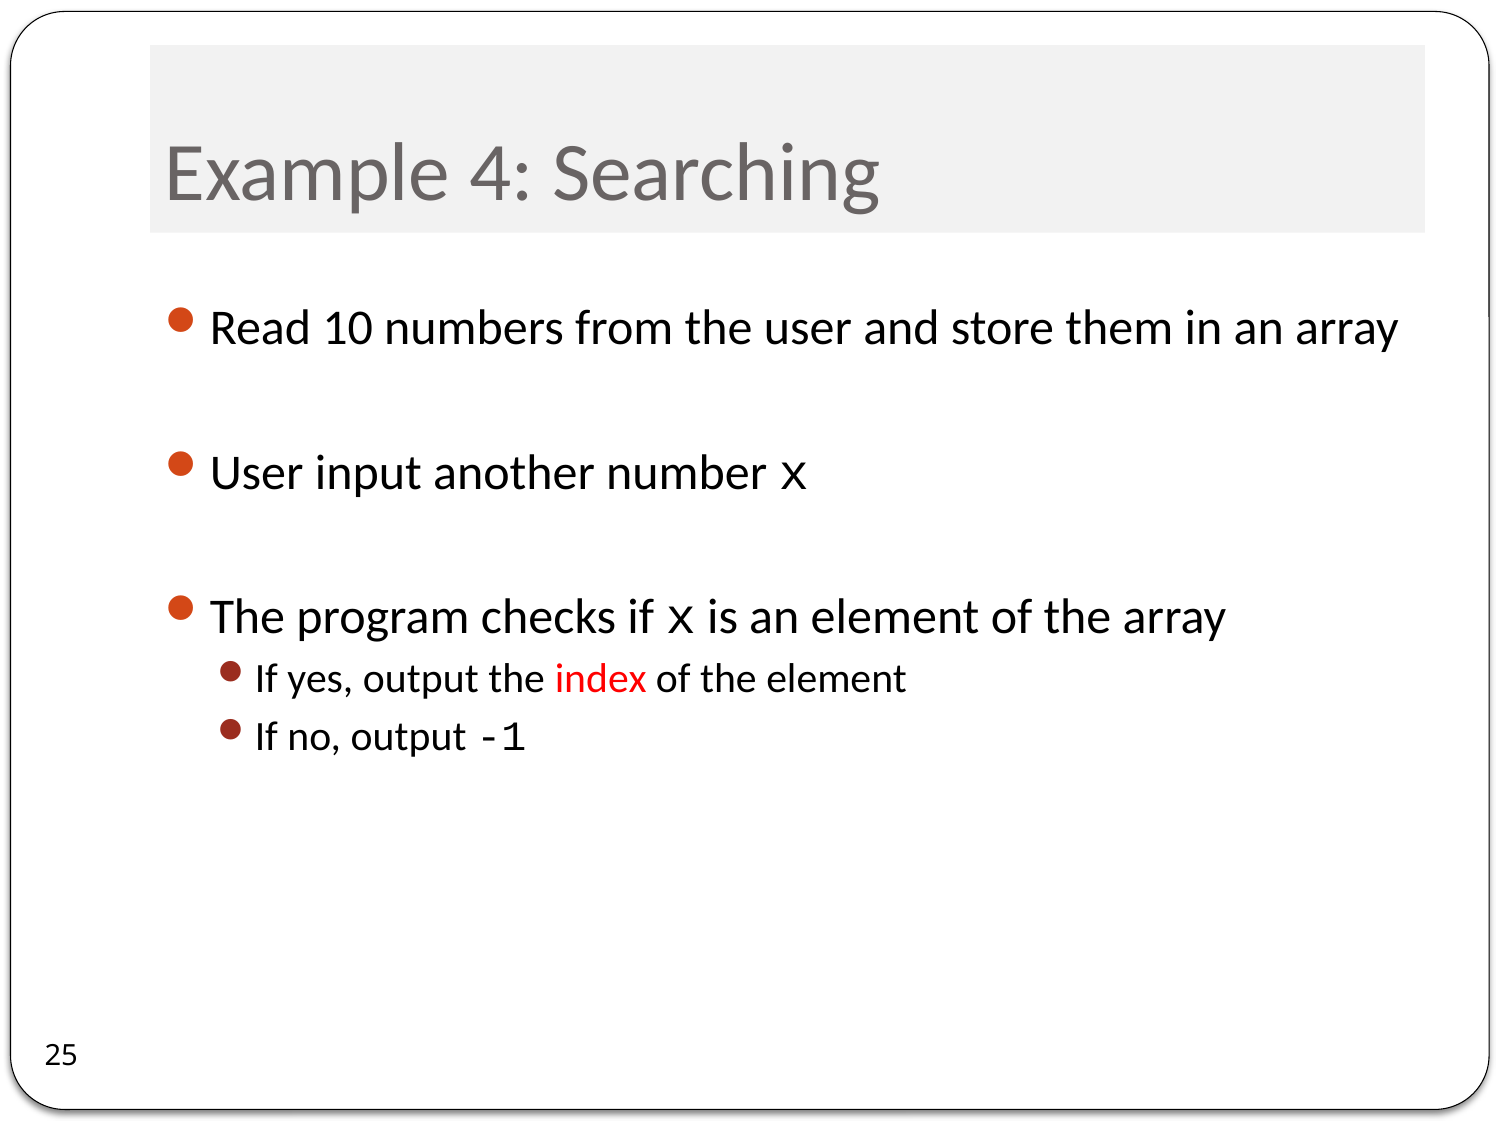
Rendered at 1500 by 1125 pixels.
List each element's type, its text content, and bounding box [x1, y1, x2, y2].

list Read 10 numbers from the user and store them in an array User input another number x The program checks if x is an element of the array If yes, output the index of the element If no, output -1 [150, 287, 1425, 988]
title Example 4: Searching [150, 45, 1425, 233]
slide_number 25 [23, 1018, 99, 1094]
